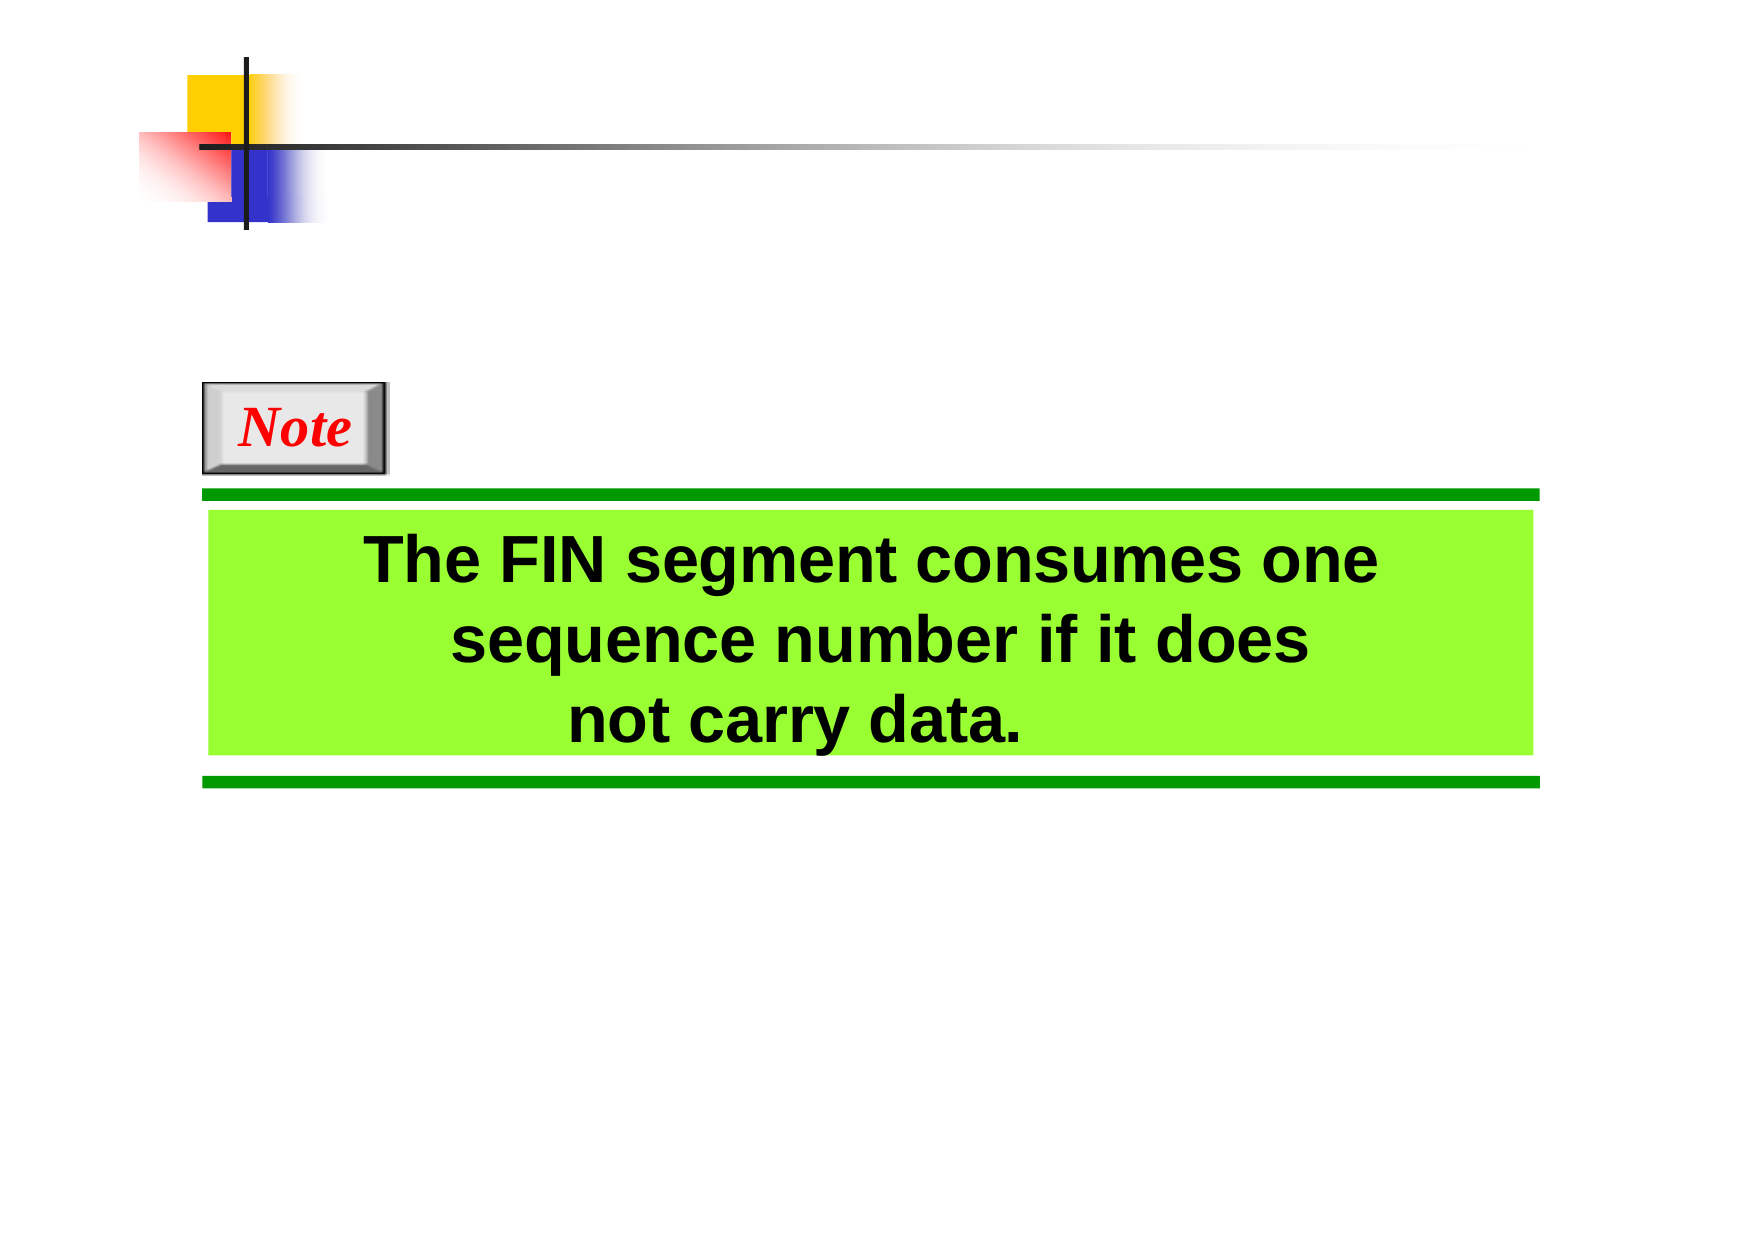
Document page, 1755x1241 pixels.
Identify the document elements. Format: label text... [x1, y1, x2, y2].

picture [249, 74, 1550, 223]
text_box [202, 488, 1540, 501]
picture [139, 132, 243, 202]
text_box [202, 775, 1540, 789]
title Note [236, 501, 355, 509]
title Note [236, 484, 355, 488]
picture [201, 381, 390, 476]
text_box The FIN segment consumes one sequence number if it does not carry data. [208, 509, 1534, 756]
